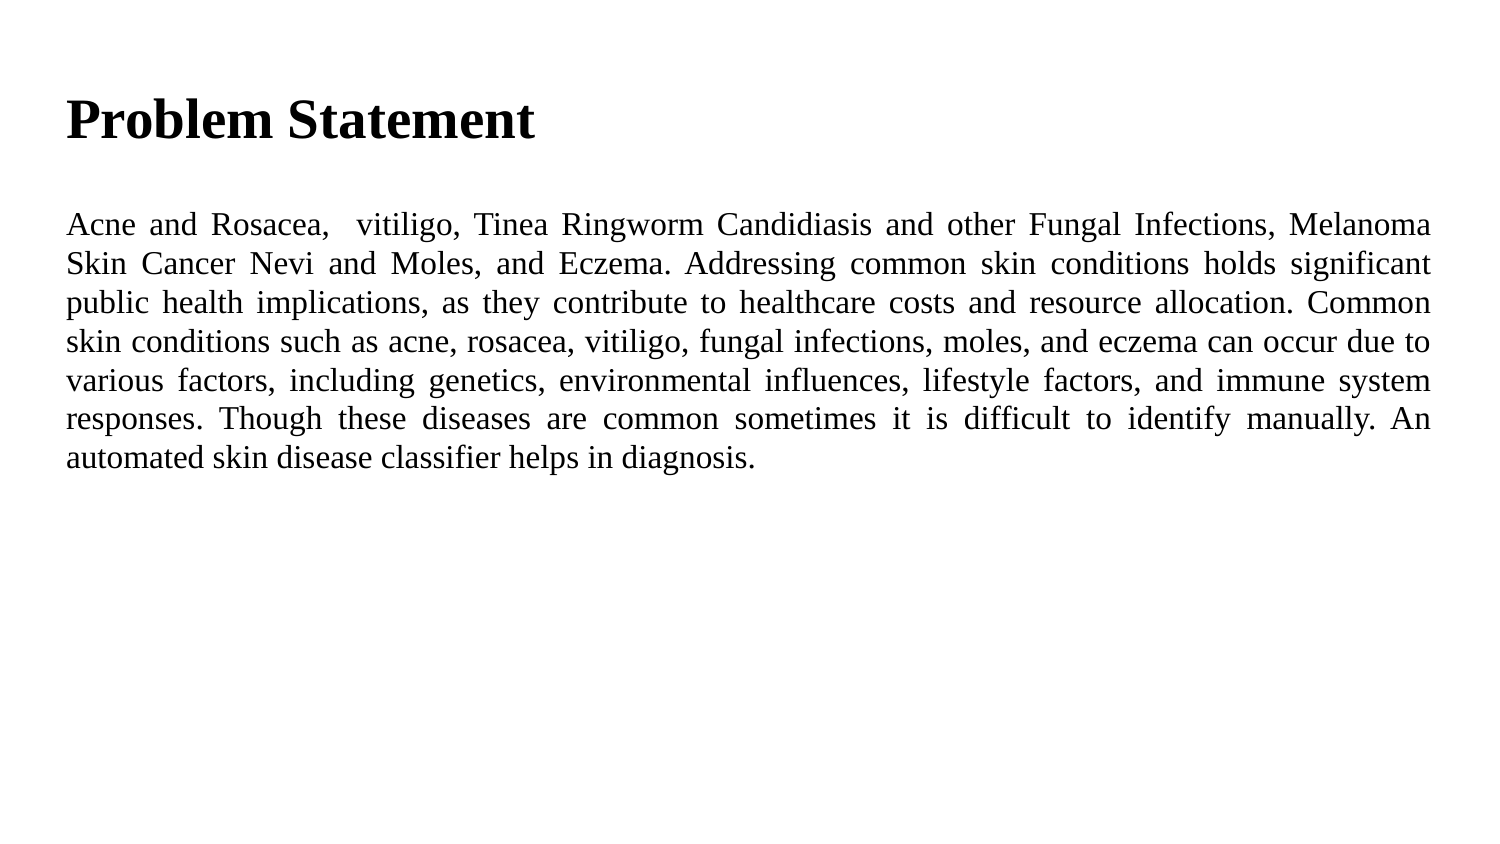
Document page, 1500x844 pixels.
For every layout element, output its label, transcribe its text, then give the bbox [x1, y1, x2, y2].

title Problem Statement [51, 72, 1449, 167]
list Acne and Rosacea, vitiligo, Tinea Ringworm Candidiasis and other Fungal Infections, Melanoma Skin Cancer Nevi and Moles, and Eczema. Addressing common skin conditions holds significant public health implications, as they contribute to healthcare costs and resource allocation. Common skin conditions such as acne, rosacea, vitiligo, fungal infections, moles, and eczema can occur due to various factors, including genetics, environmental influences, lifestyle factors, and immune system responses. Though these diseases are common sometimes it is difficult to identify manually. An automated skin disease classifier helps in diagnosis. [51, 189, 1449, 750]
